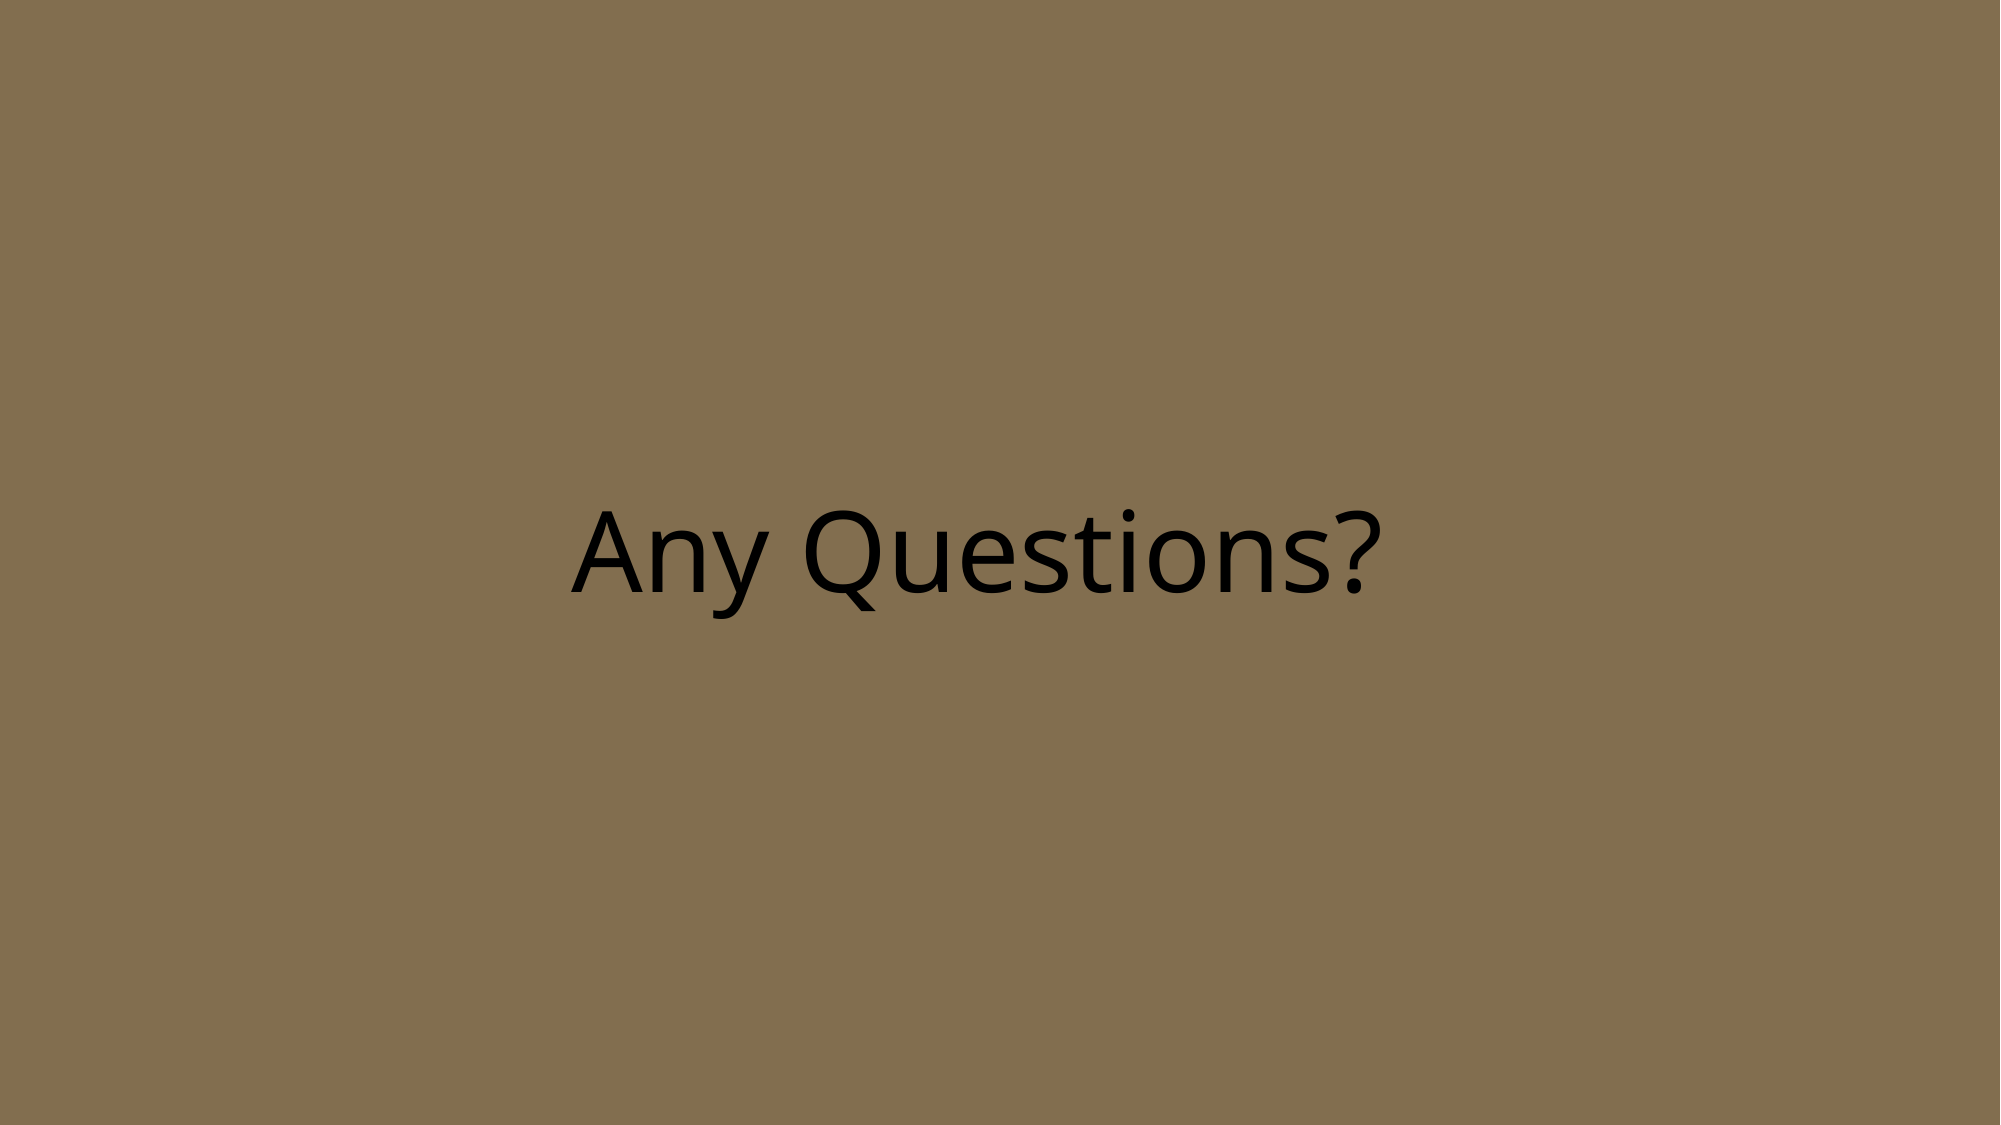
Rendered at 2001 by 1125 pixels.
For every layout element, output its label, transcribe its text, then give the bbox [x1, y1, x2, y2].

text_box Any Questions? [556, 472, 1399, 623]
